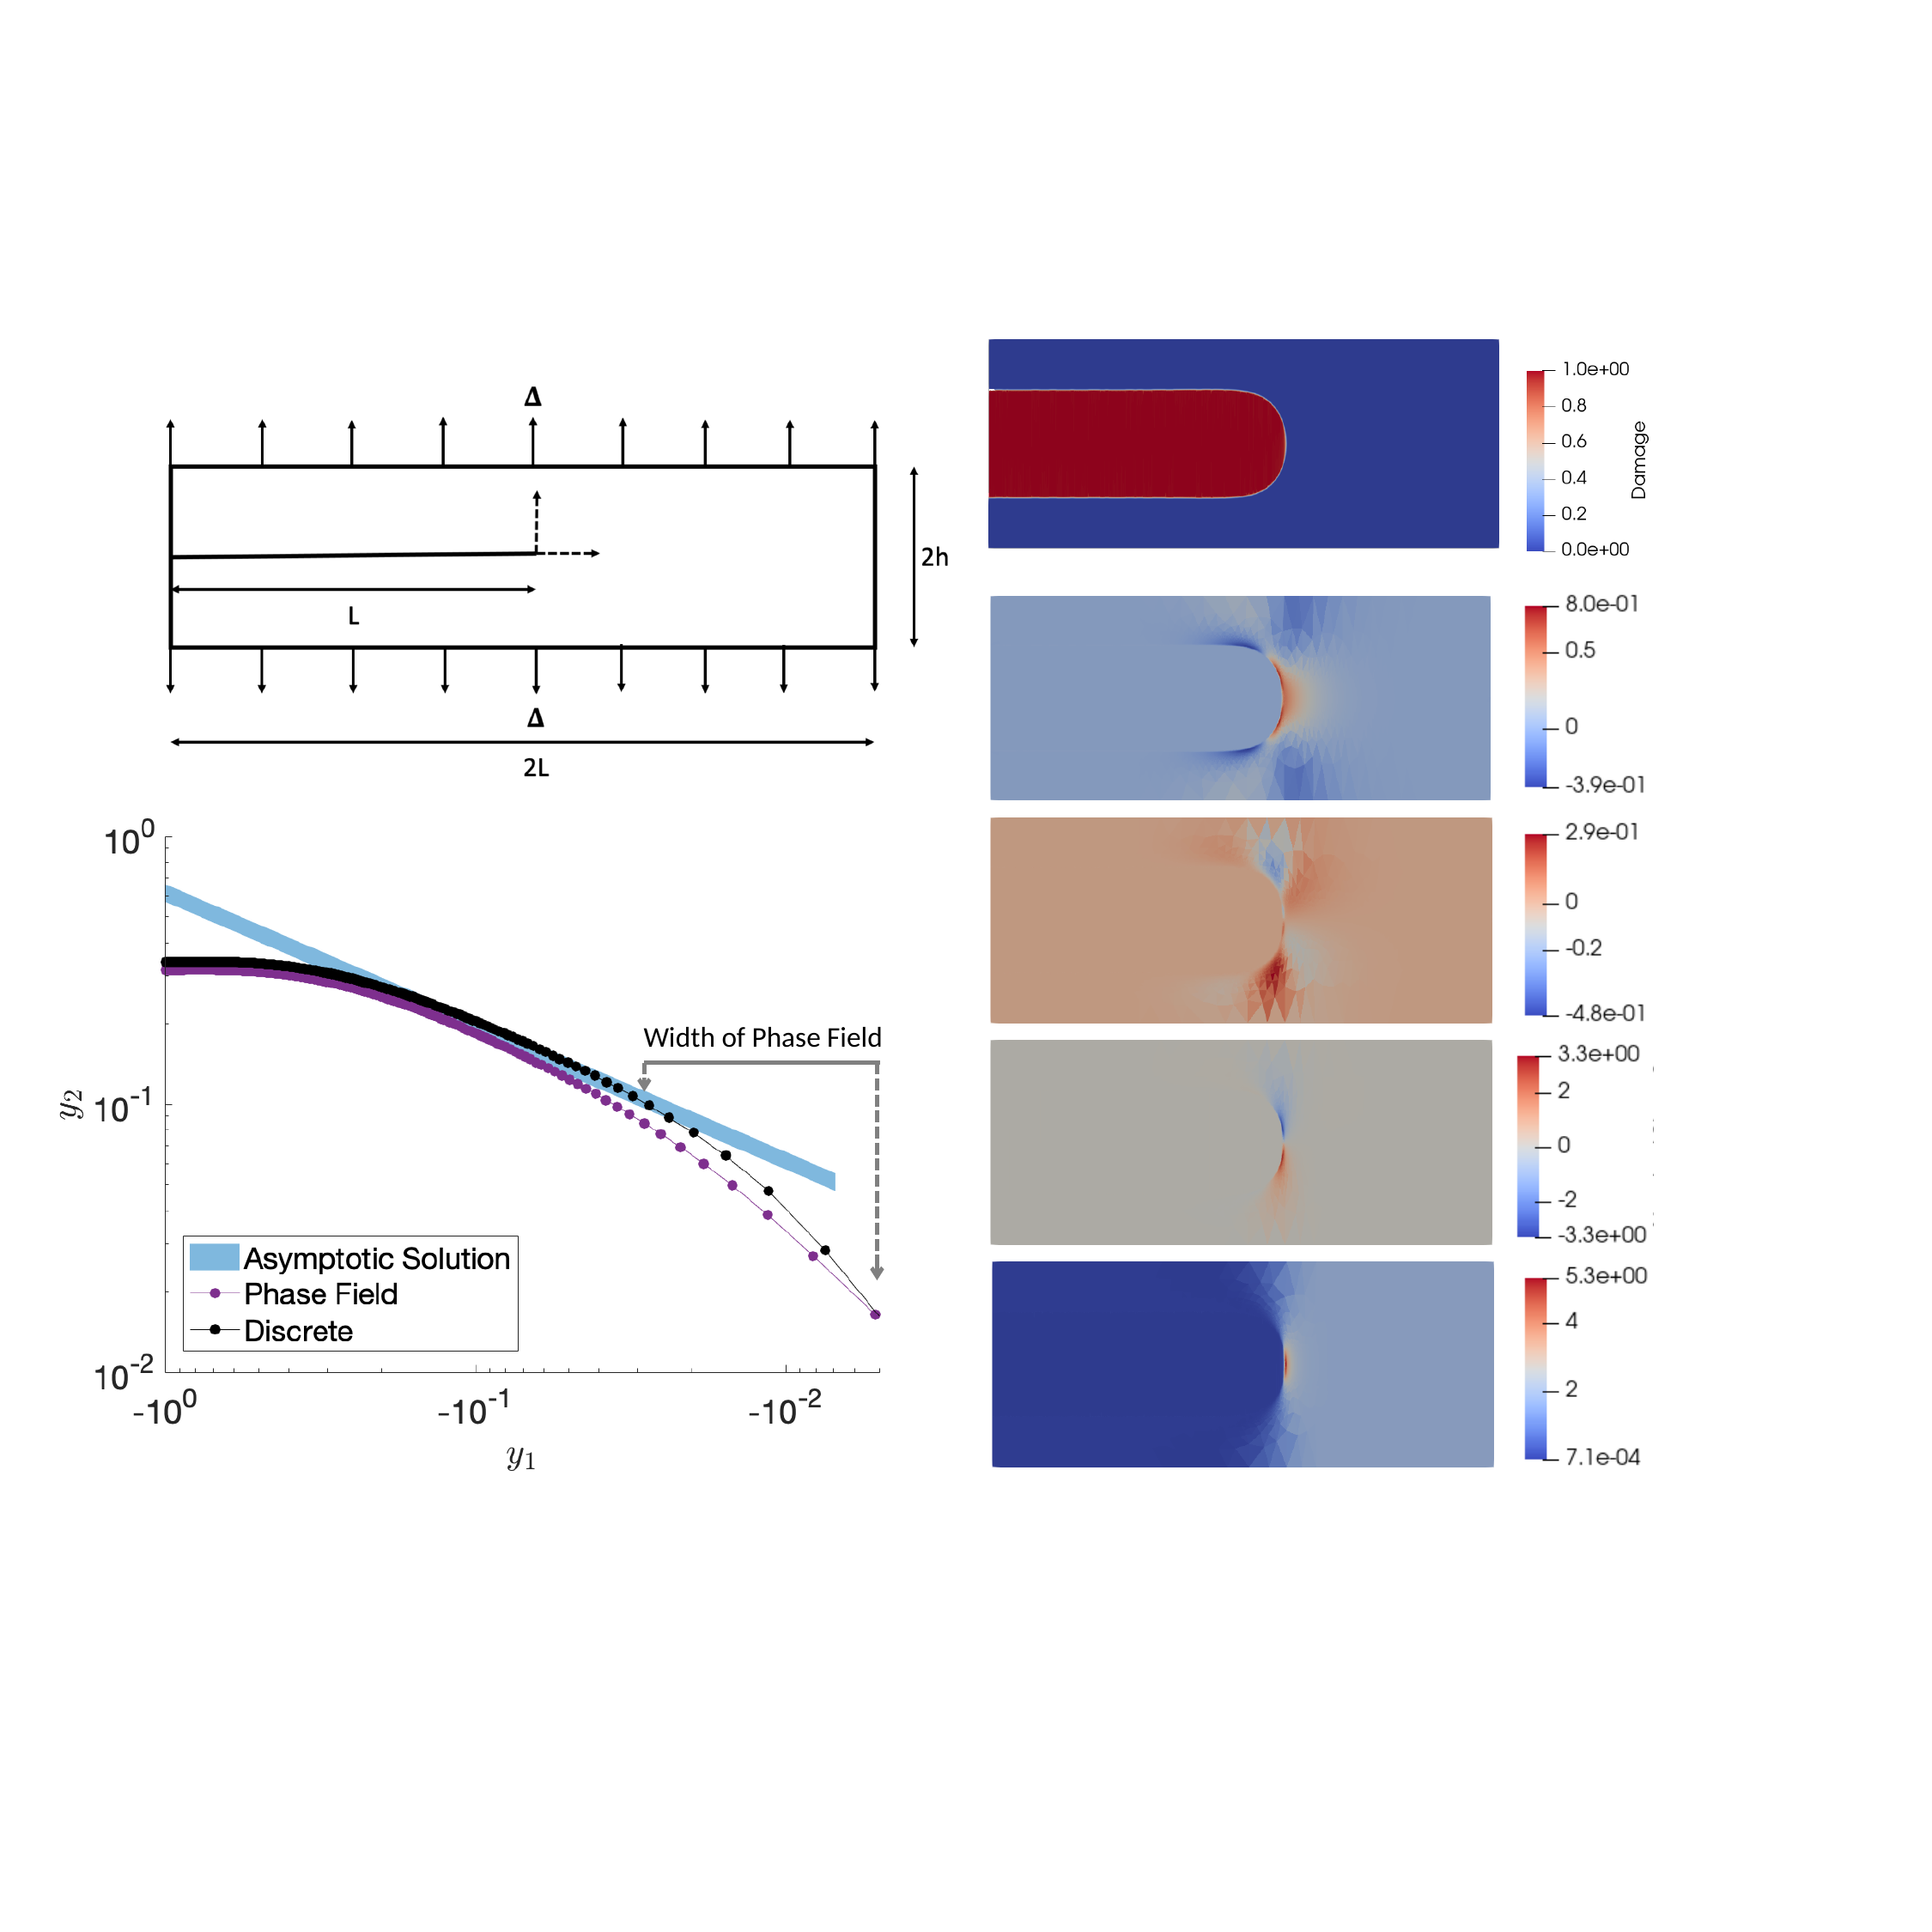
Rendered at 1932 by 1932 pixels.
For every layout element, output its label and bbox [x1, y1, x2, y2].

picture [1514, 587, 1653, 804]
picture [1514, 815, 1653, 1032]
picture [1513, 346, 1652, 562]
picture [136, 371, 968, 780]
picture [981, 323, 1509, 562]
picture [981, 587, 1497, 1476]
picture [1513, 1037, 1654, 1254]
picture [1514, 1259, 1653, 1476]
picture [45, 784, 966, 1476]
